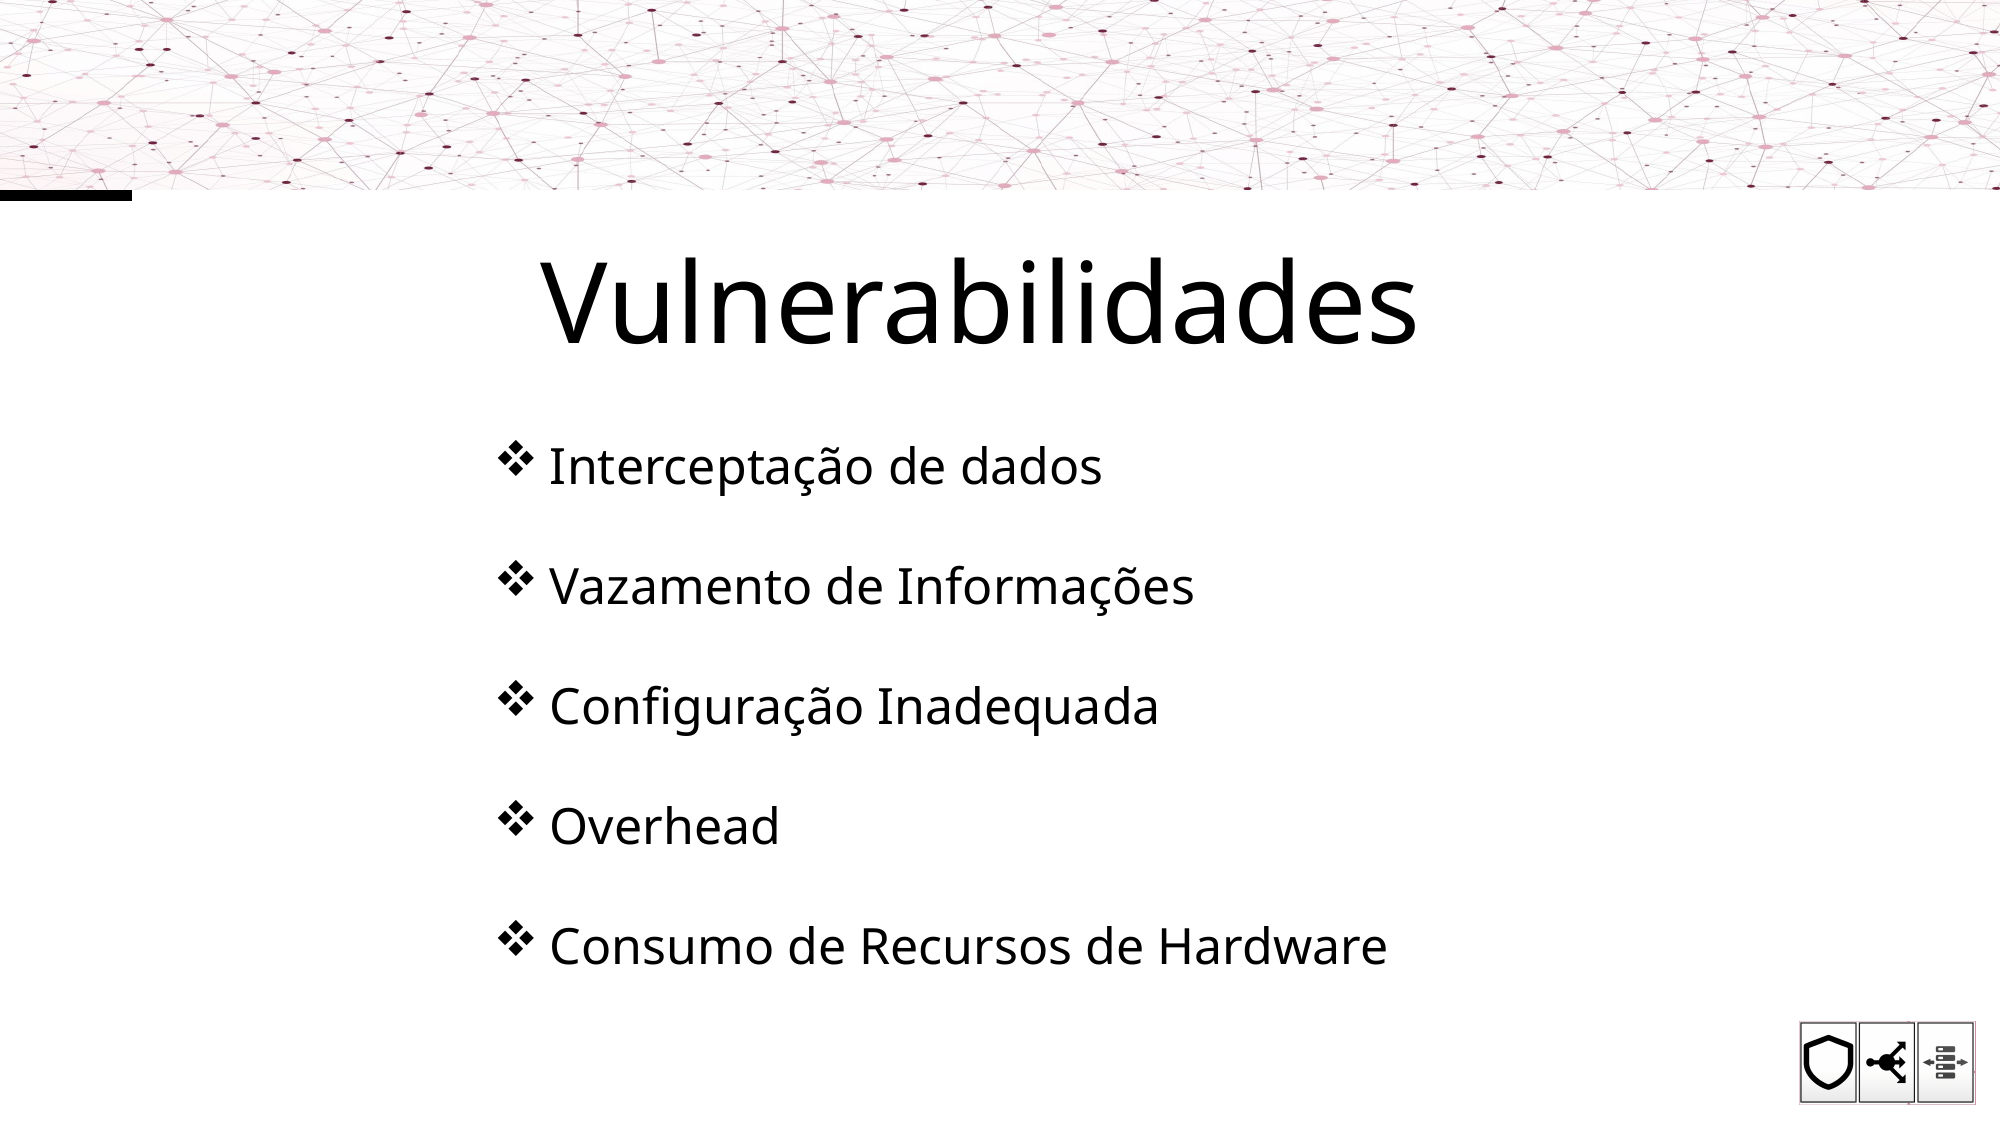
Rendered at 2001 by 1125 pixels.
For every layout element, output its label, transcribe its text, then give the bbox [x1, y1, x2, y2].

picture [0, 0, 2000, 190]
picture [1799, 1021, 1976, 1105]
text_box Vulnerabilidades [459, 223, 1503, 509]
text_box Interceptação de dados Vazamento de Informações Configuração Inadequada Overhead Consumo de Recursos de Hardware [478, 366, 1522, 982]
